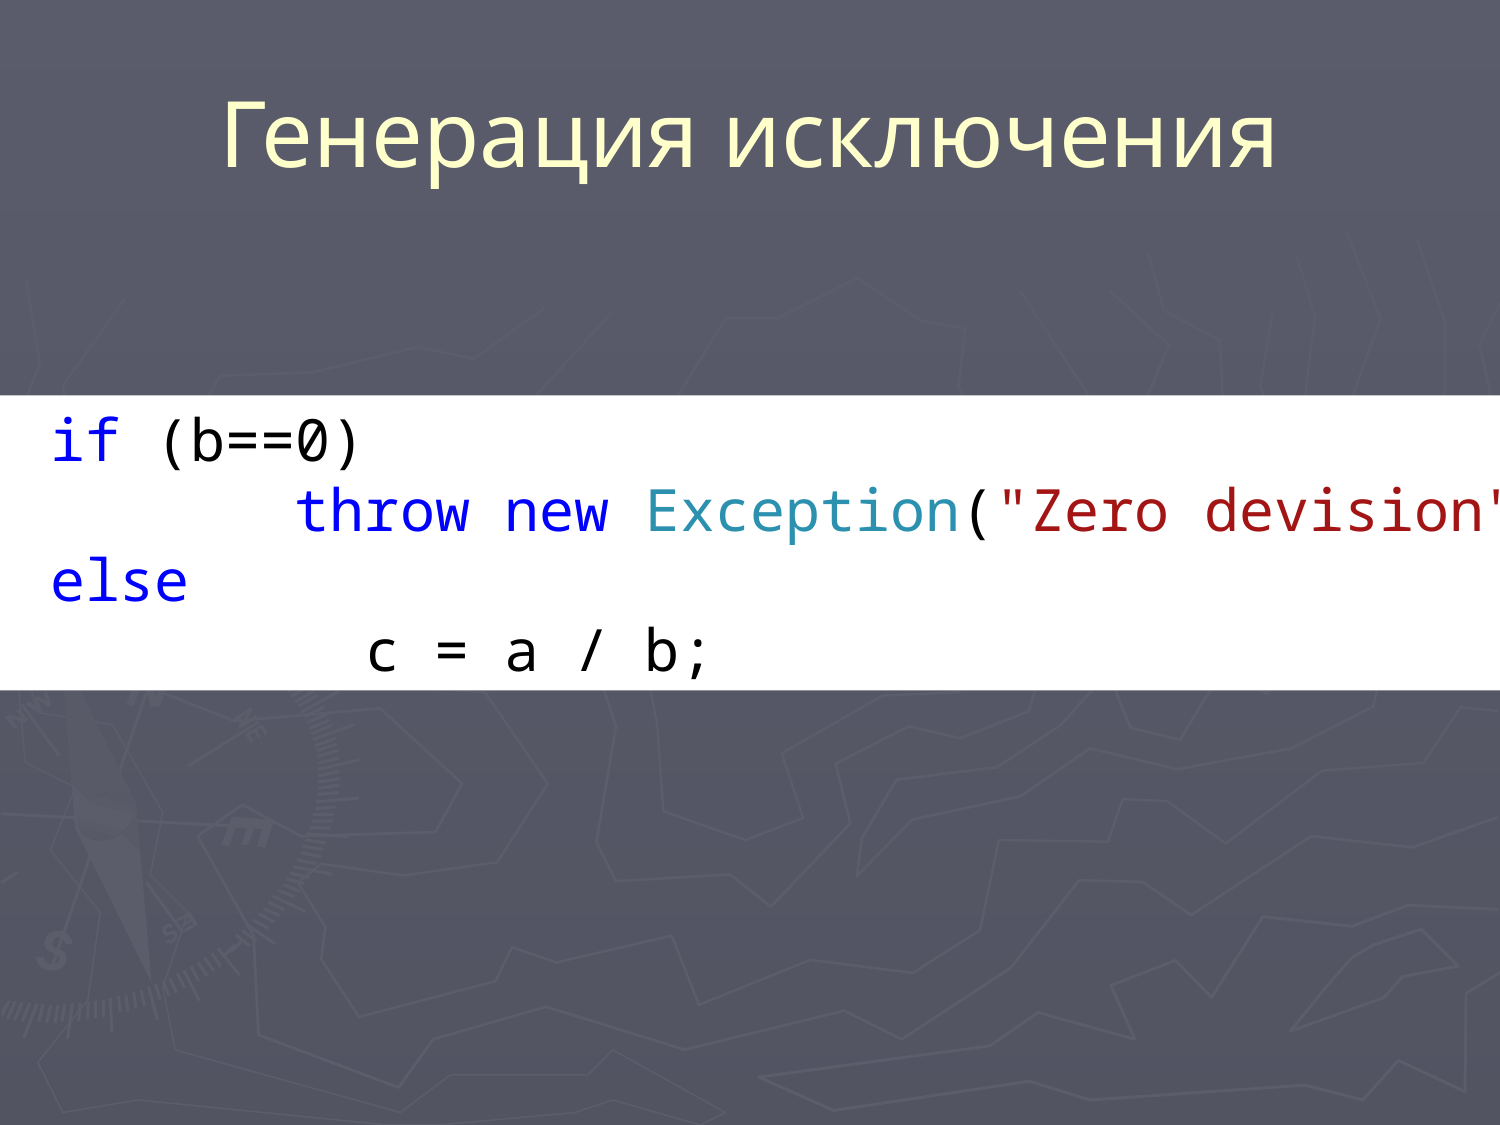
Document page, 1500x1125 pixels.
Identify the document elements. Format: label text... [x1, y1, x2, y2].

title Генерация исключения [49, 37, 1451, 225]
text_box if (b==0) throw new Exception("Zero devision"); else c = a / b; [0, 395, 1500, 691]
